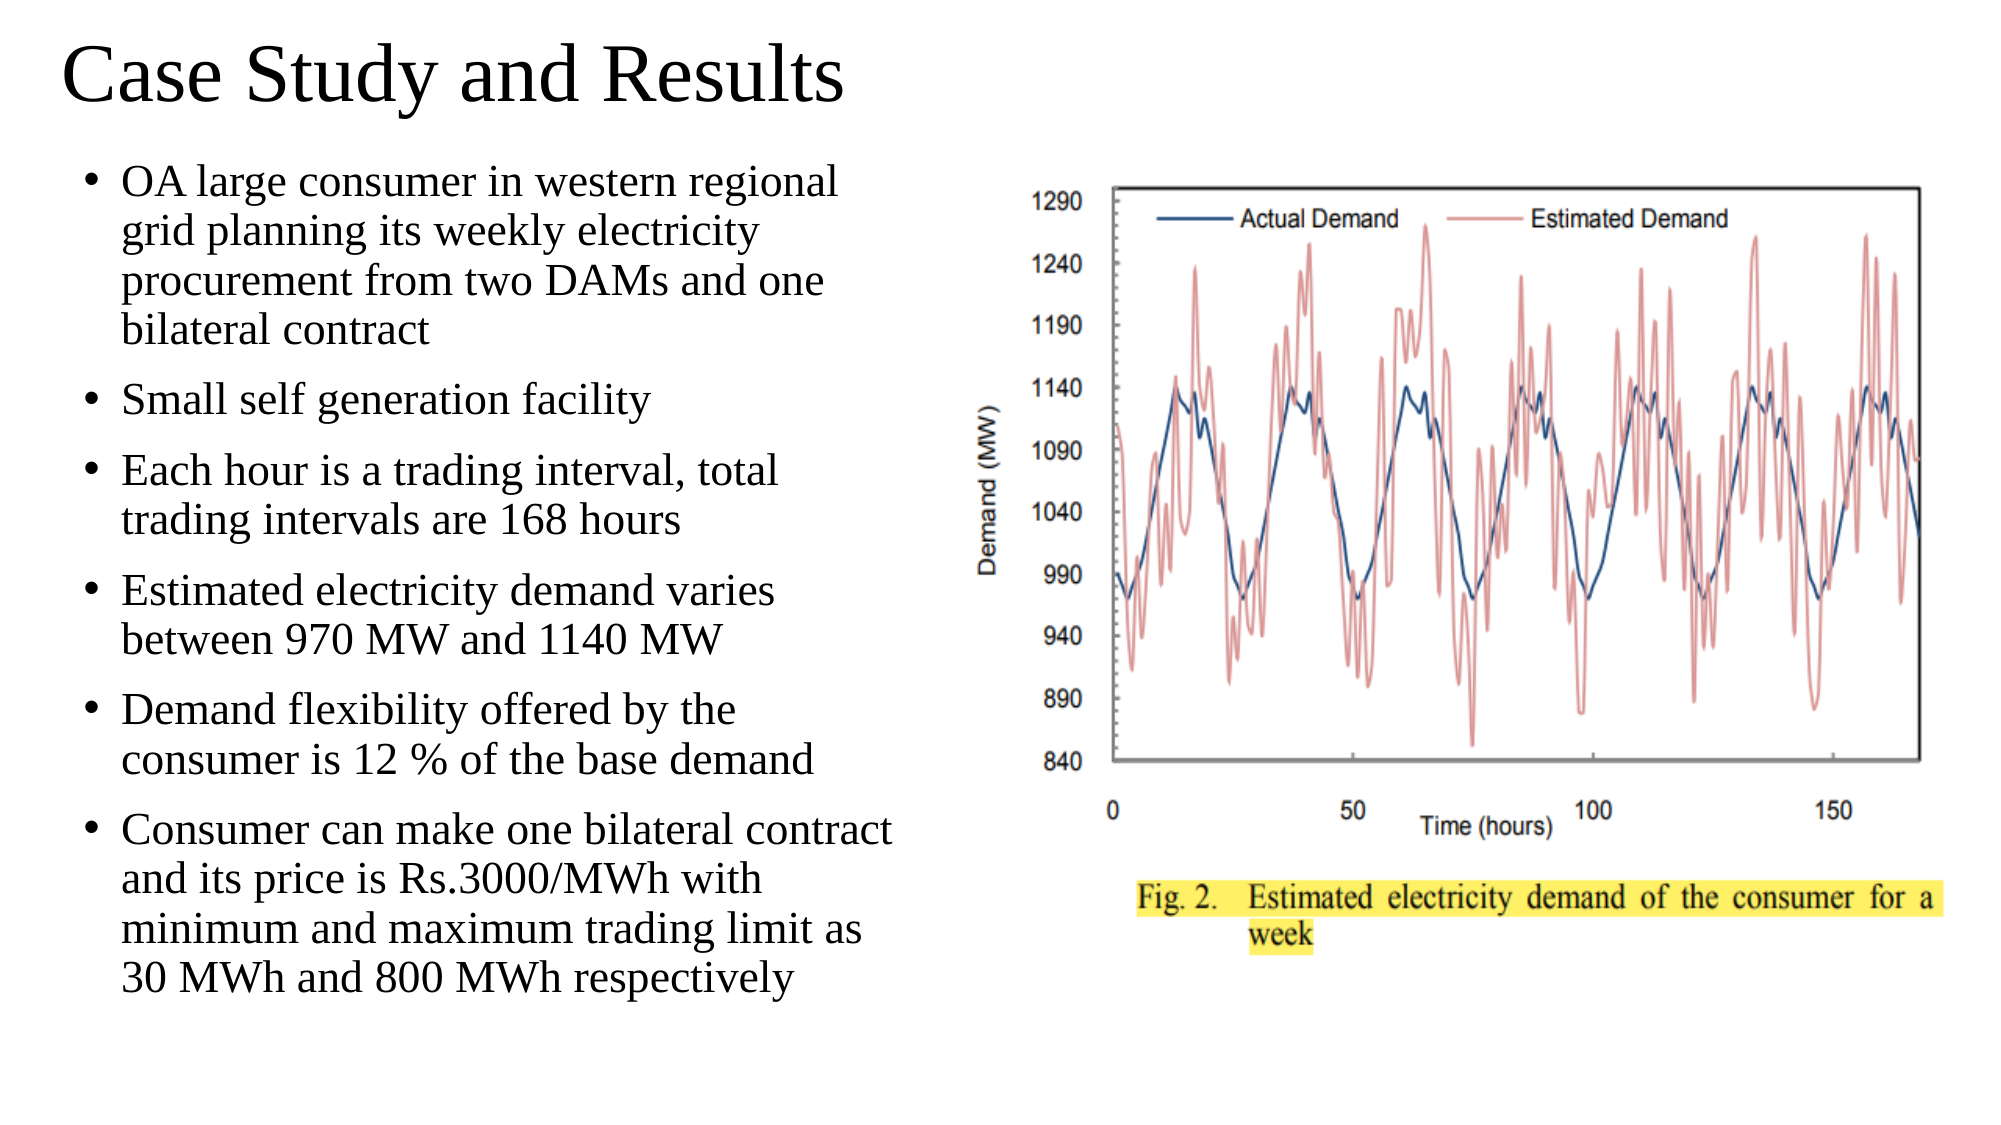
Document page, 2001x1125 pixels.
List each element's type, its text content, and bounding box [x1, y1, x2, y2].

picture [940, 151, 2000, 974]
title Case Study and Results [46, 19, 1772, 129]
list OA large consumer in western regional grid planning its weekly electricity procurement from two DAMs and one bilateral contract Small self generation facility Each hour is a trading interval, total trading intervals are 168 hours Estimated electricity demand varies between 970 MW and 1140 MW Demand flexibility offered by the consumer is 12 % of the base demand Consumer can make one bilateral contract and its price is Rs.3000/MWh with minimum and maximum trading limit as 30 MWh and 800 MWh respectively [68, 149, 910, 1068]
